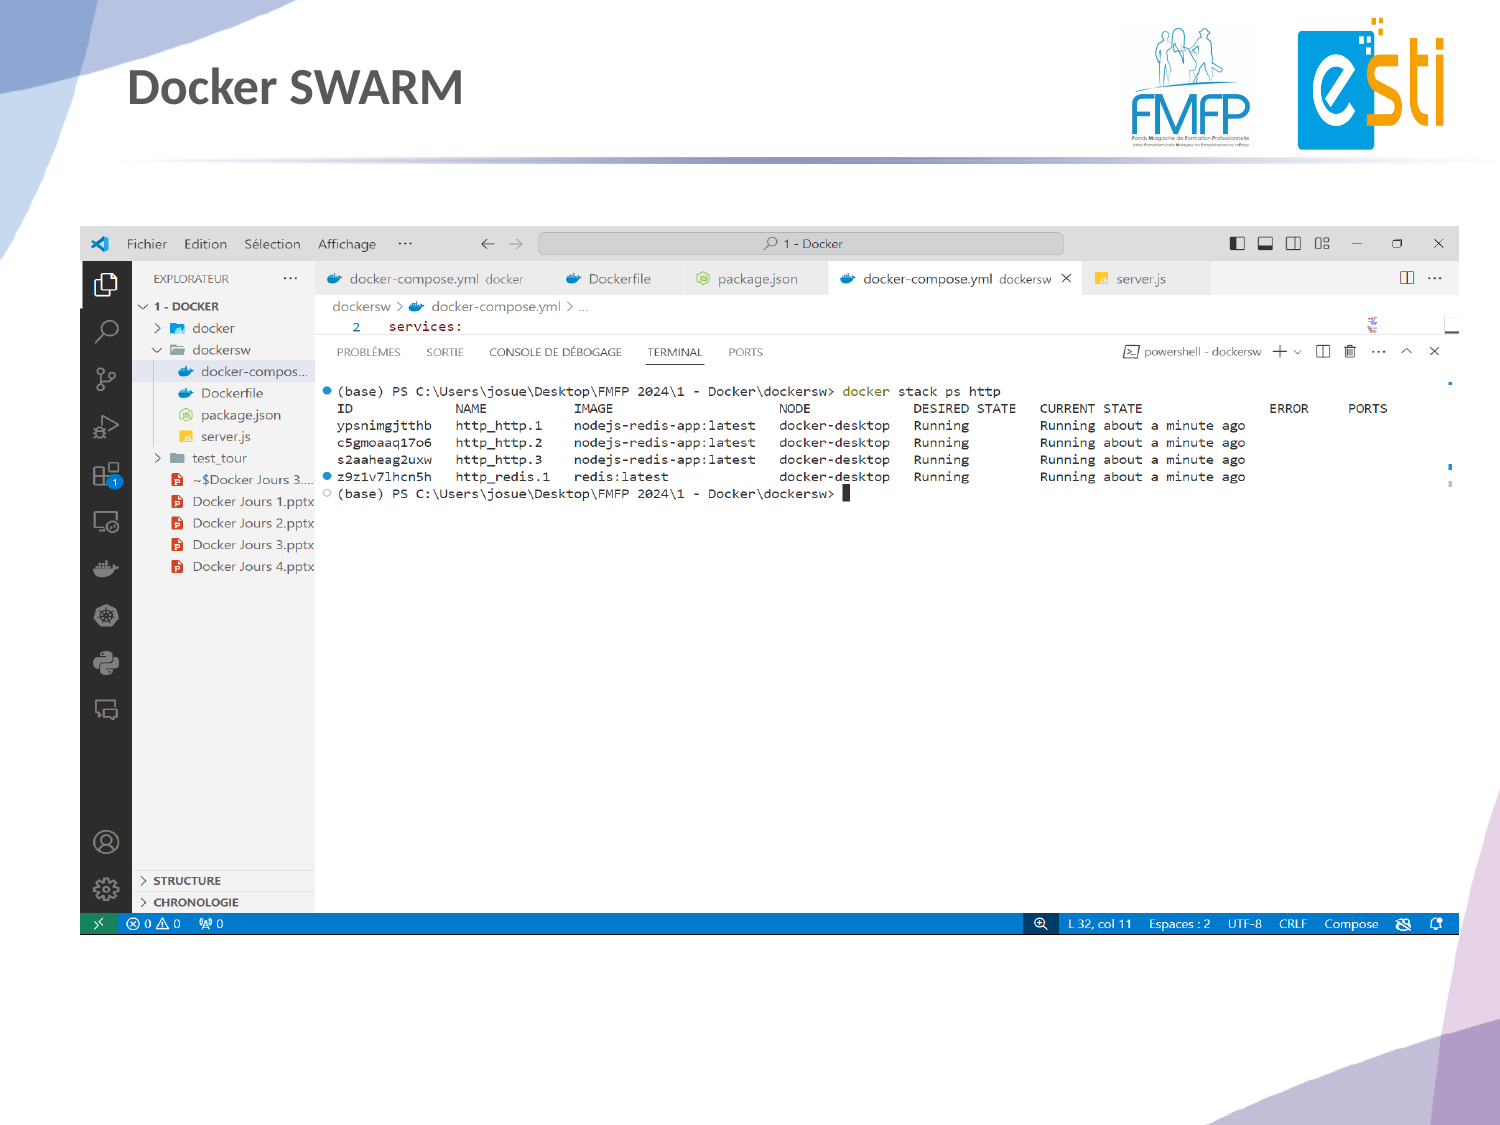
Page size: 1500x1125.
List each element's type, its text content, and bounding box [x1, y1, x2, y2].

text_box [1121, 0, 1455, 174]
picture [0, 0, 1500, 1125]
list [80, 225, 1460, 935]
title Docker SWARM [112, 18, 1116, 150]
